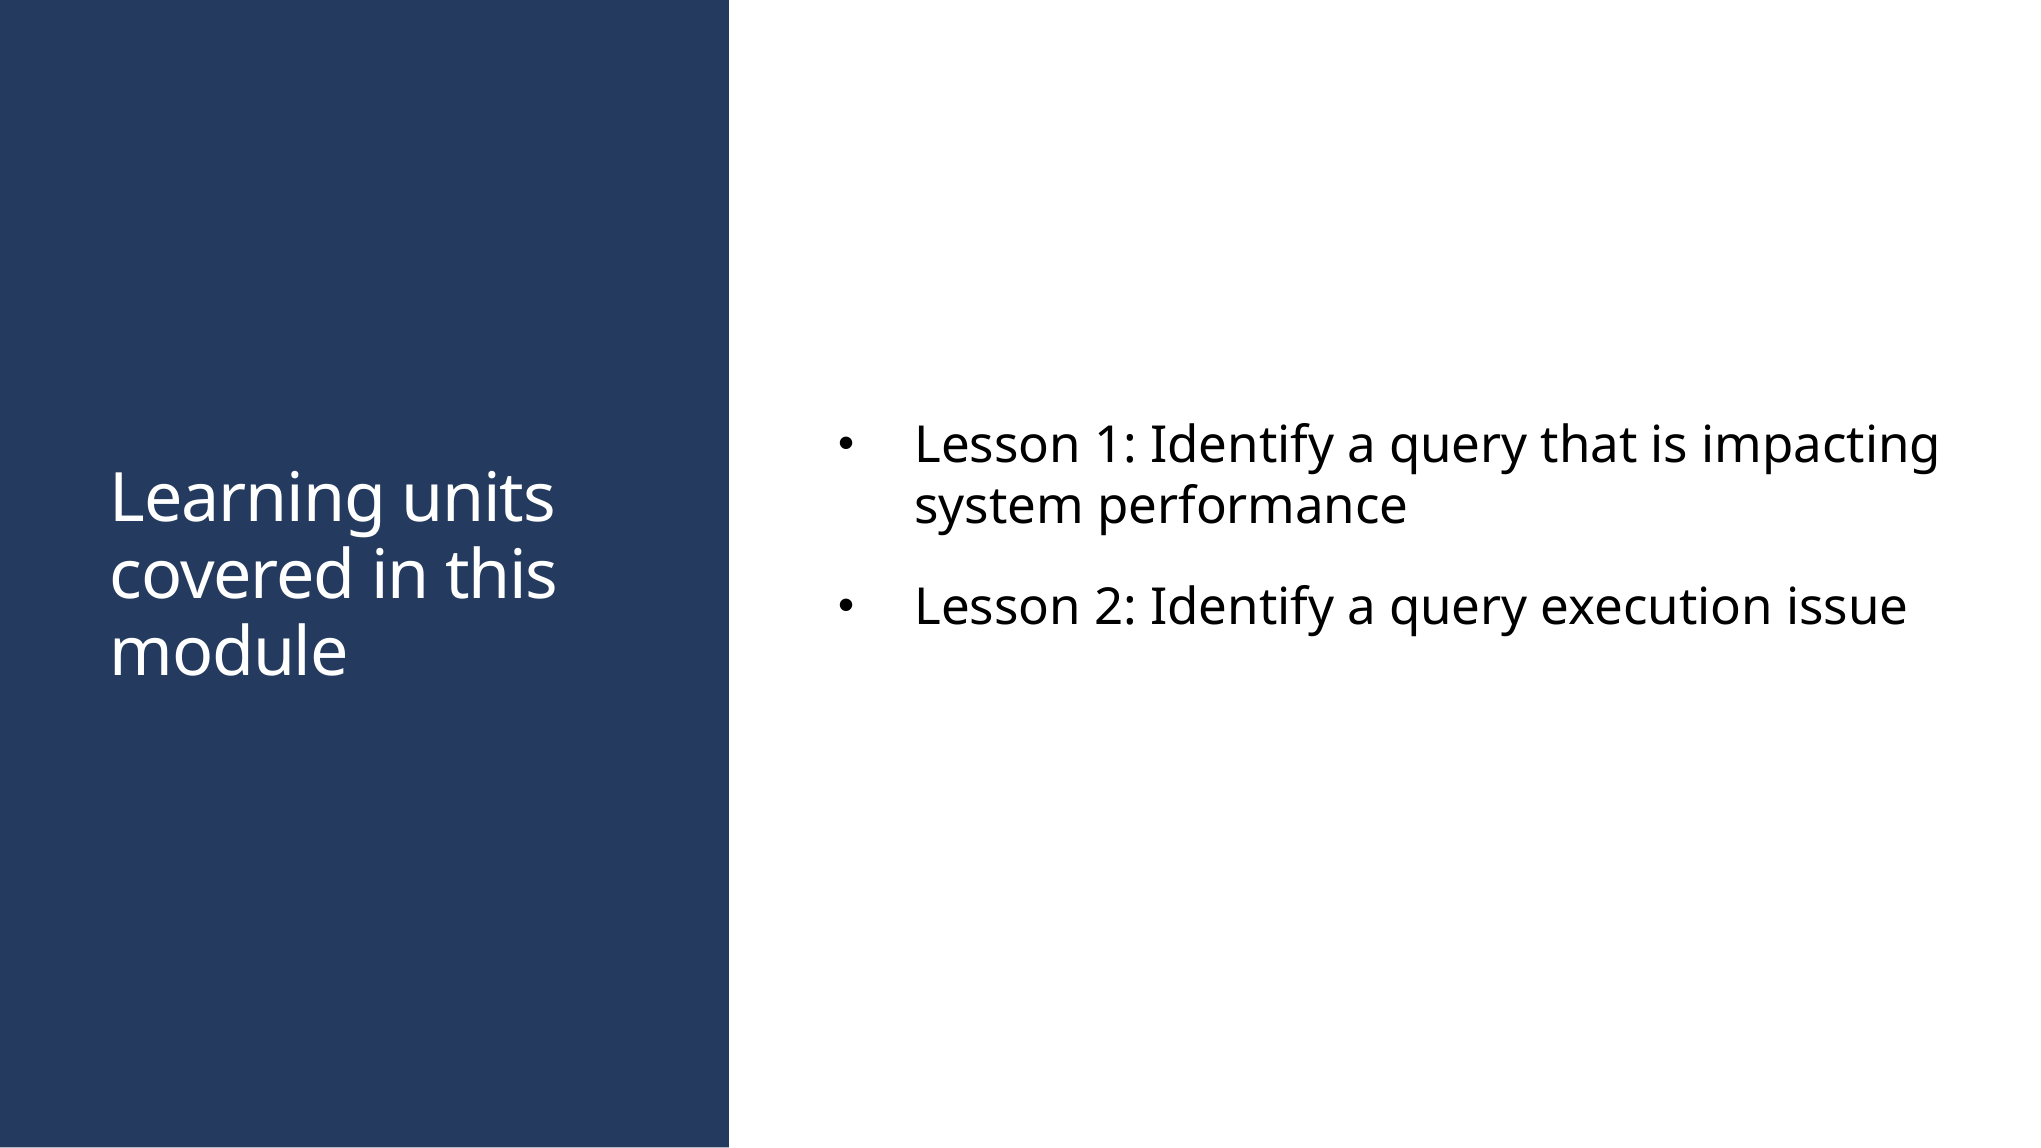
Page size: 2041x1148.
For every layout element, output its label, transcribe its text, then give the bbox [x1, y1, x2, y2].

title Learning units covered in this module [109, 105, 632, 1042]
list Lesson 1: Identify a query that is impacting system performance Lesson 2: Identify a query execution issue [838, 105, 2002, 1042]
